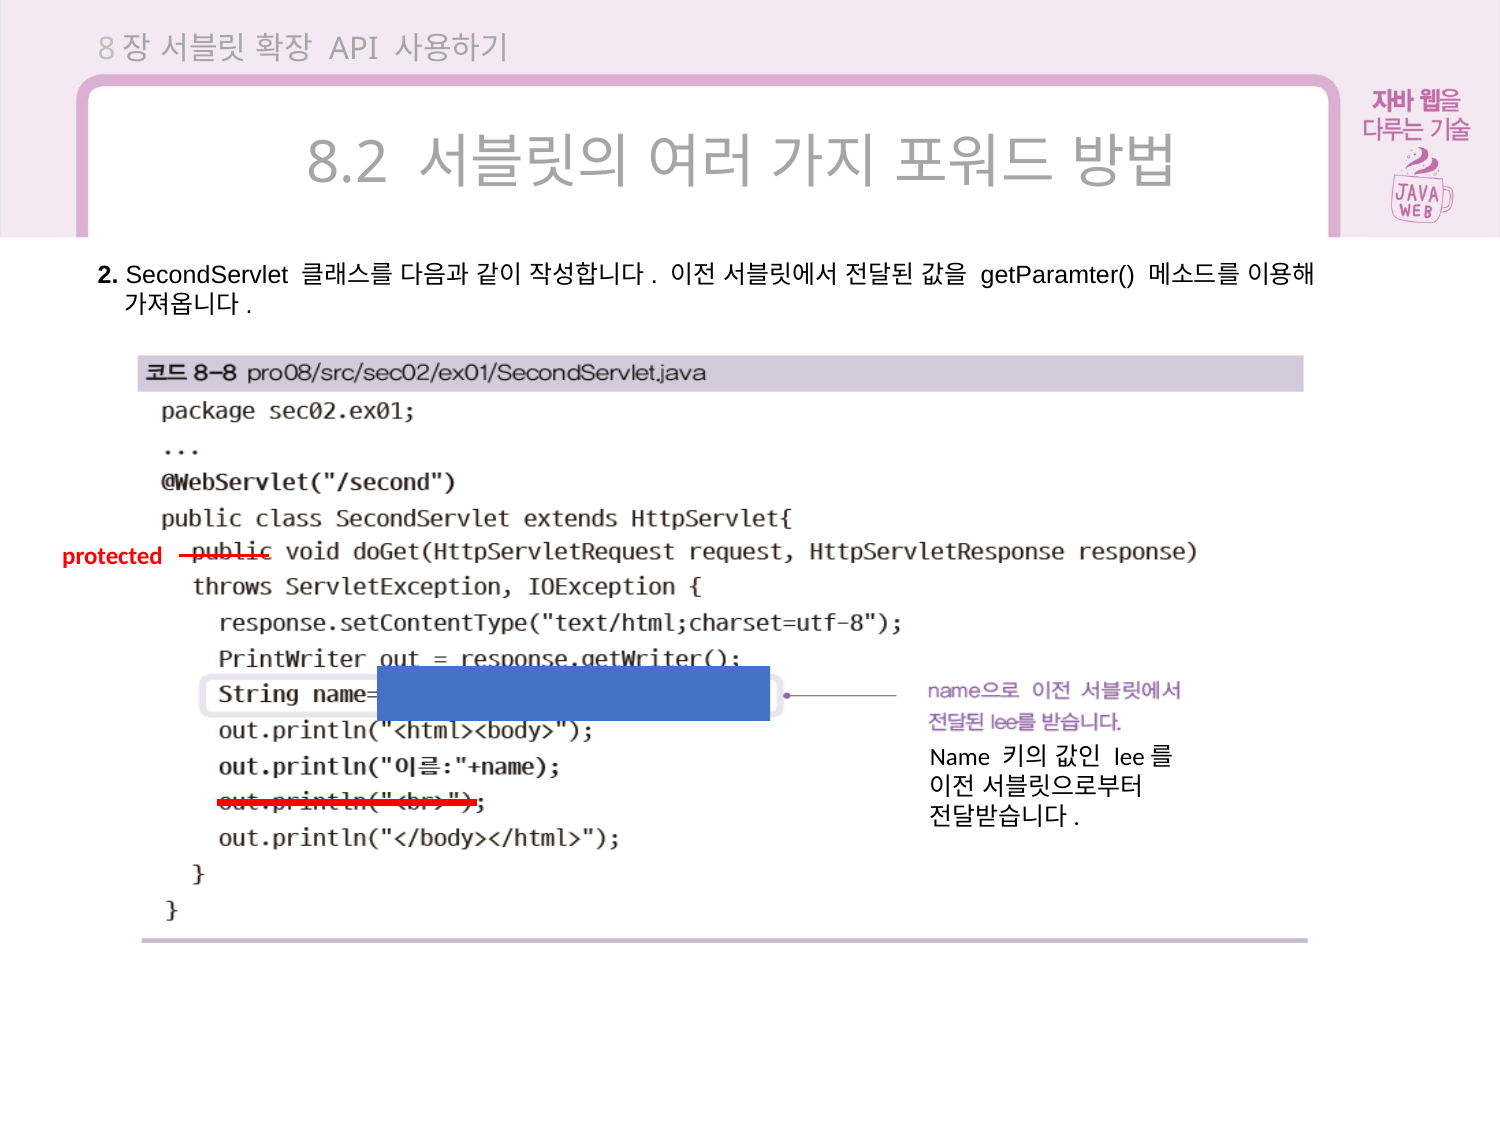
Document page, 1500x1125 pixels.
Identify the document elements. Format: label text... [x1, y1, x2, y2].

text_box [127, 345, 1319, 950]
text_box 2. SecondServlet 클래스를 다음과 같이 작성합니다. 이전 서블릿에서 전달된 값을 getParamter() 메소드를 이용해 가져옵니다. [82, 251, 1399, 326]
text_box 8.2 서블릿의 여러 가지 포워드 방법 [217, 117, 1268, 202]
text_box 8장 서블릿 확장 API 사용하기 [82, 0, 1133, 74]
picture [0, 0, 1500, 1125]
text_box protected [47, 532, 127, 578]
